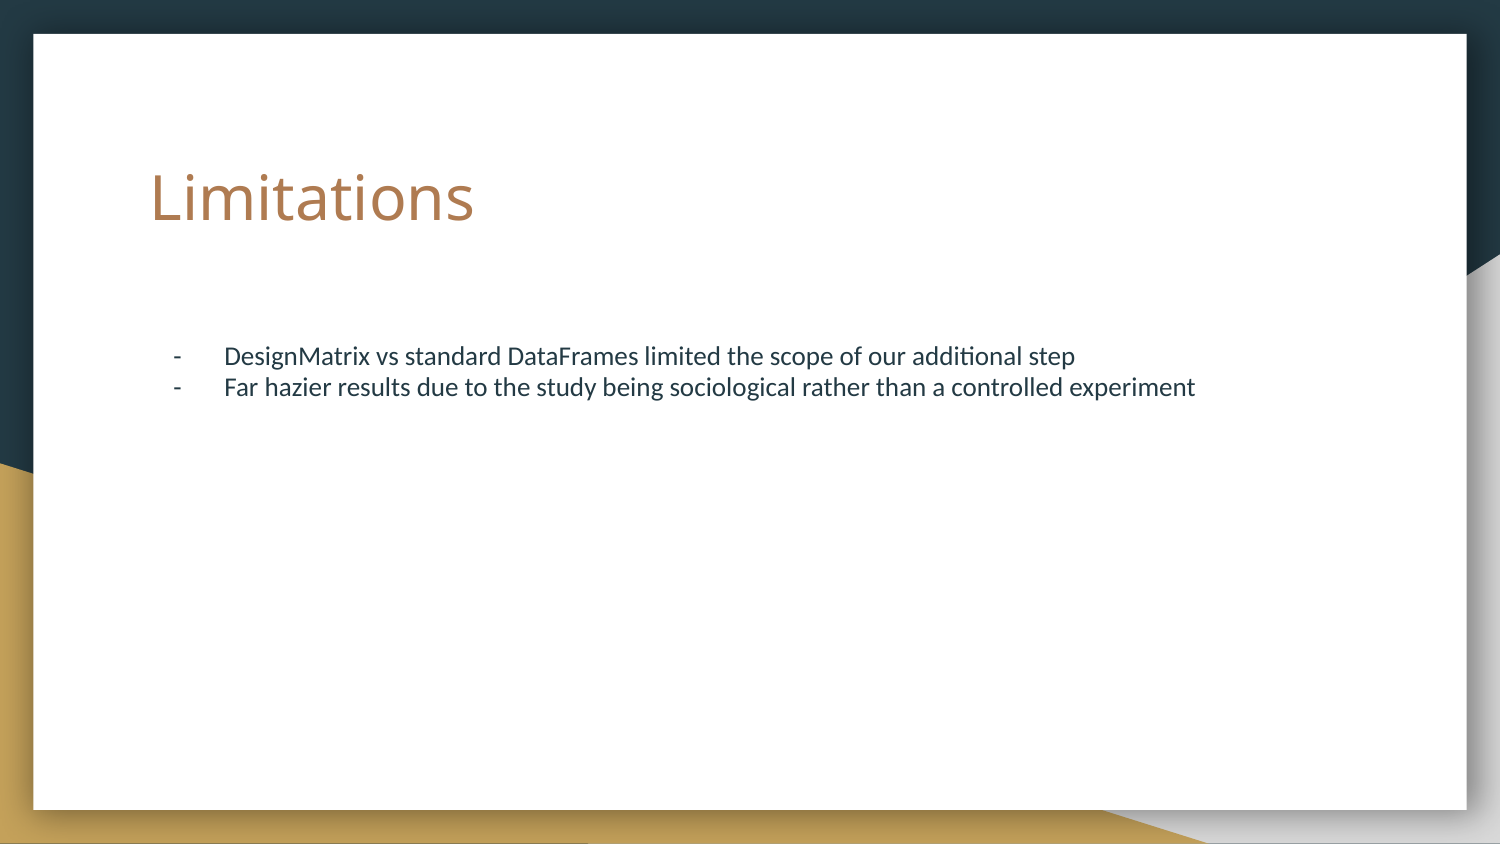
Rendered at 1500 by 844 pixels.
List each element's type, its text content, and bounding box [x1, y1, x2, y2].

list DesignMatrix vs standard DataFrames limited the scope of our additional step Far hazier results due to the study being sociological rather than a controlled experiment [134, 326, 1366, 729]
title Limitations [134, 138, 1366, 296]
